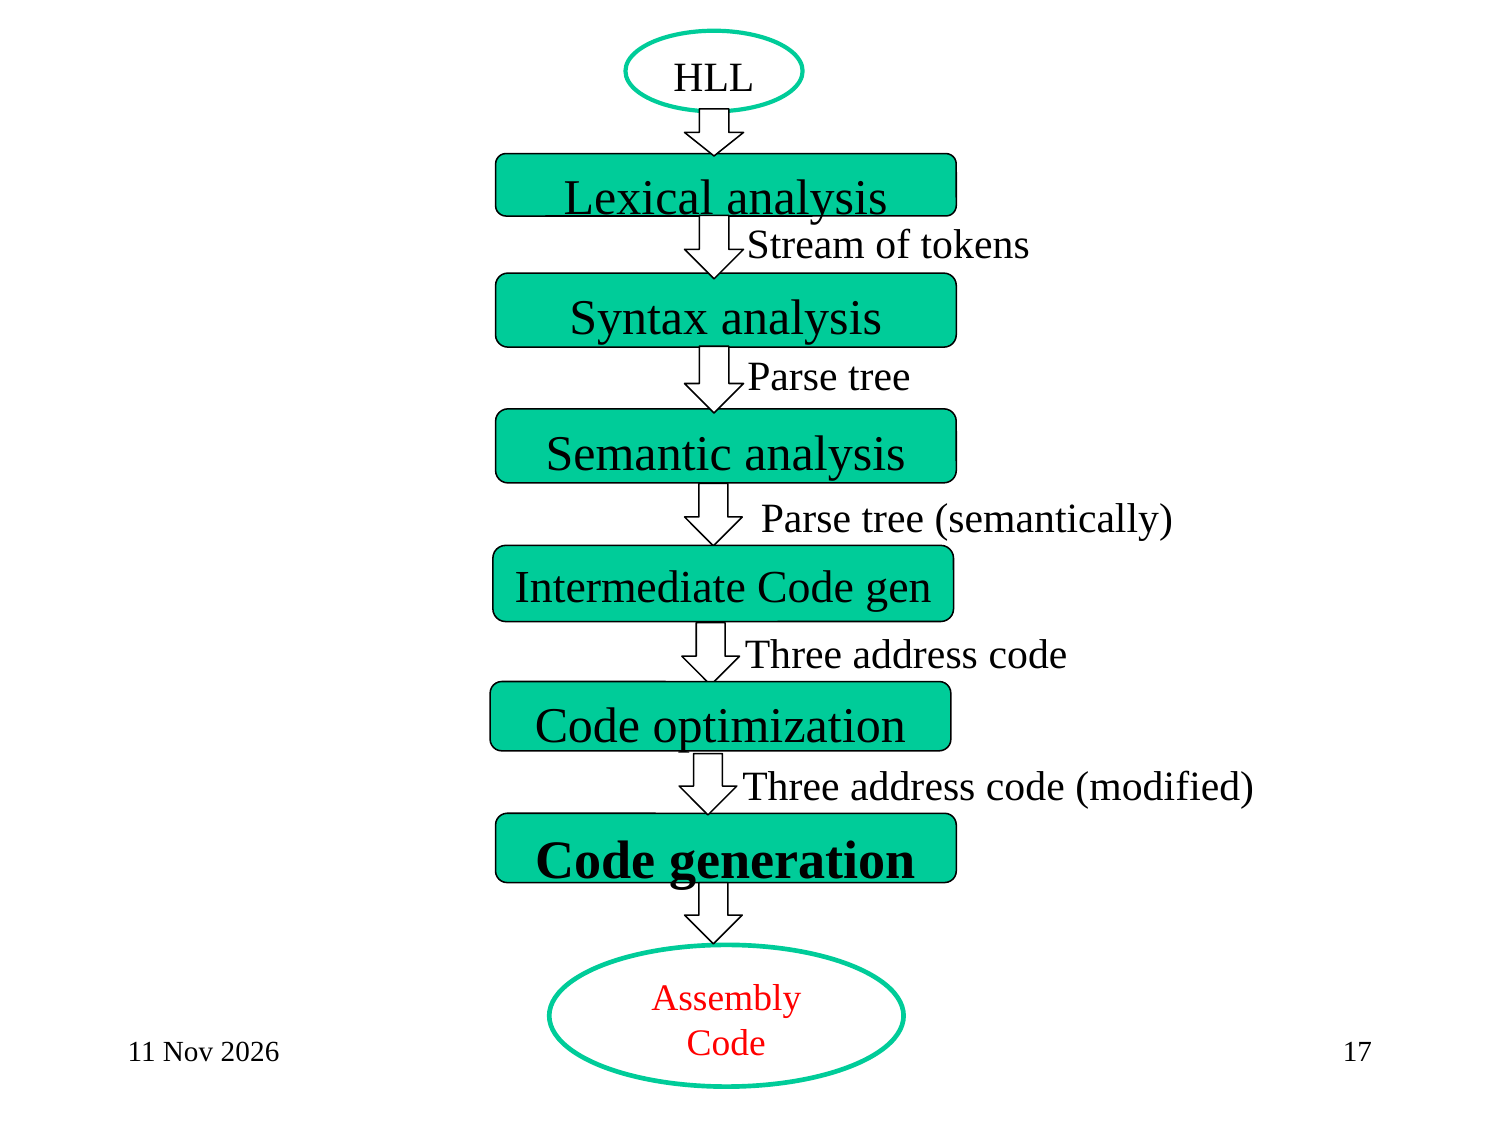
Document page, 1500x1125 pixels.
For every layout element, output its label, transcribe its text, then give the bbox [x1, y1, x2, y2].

text_box [684, 108, 744, 156]
slide_number 28-Apr-24 [112, 1025, 425, 1100]
text_box Lexical analysis [495, 153, 957, 217]
text_box Parse tree (semantically) [746, 483, 1189, 548]
text_box [684, 346, 732, 414]
slide_number 17 [1074, 1025, 1388, 1100]
text_box [681, 622, 730, 681]
text_box Assembly Code [549, 944, 904, 1087]
text_box [684, 882, 743, 944]
text_box Code generation [495, 813, 957, 883]
text_box Stream of tokens [731, 209, 1107, 274]
text_box Intermediate Code gen [492, 545, 954, 622]
text_box [684, 215, 731, 279]
text_box Parse tree [732, 341, 926, 407]
text_box Syntax analysis [495, 273, 957, 348]
text_box [679, 753, 727, 815]
text_box Three address code [730, 619, 1083, 685]
text_box [684, 483, 743, 545]
text_box Semantic analysis [495, 408, 957, 483]
text_box Three address code (modified) [727, 751, 1270, 817]
text_box HLL [623, 28, 805, 113]
text_box Code optimization [490, 681, 951, 751]
